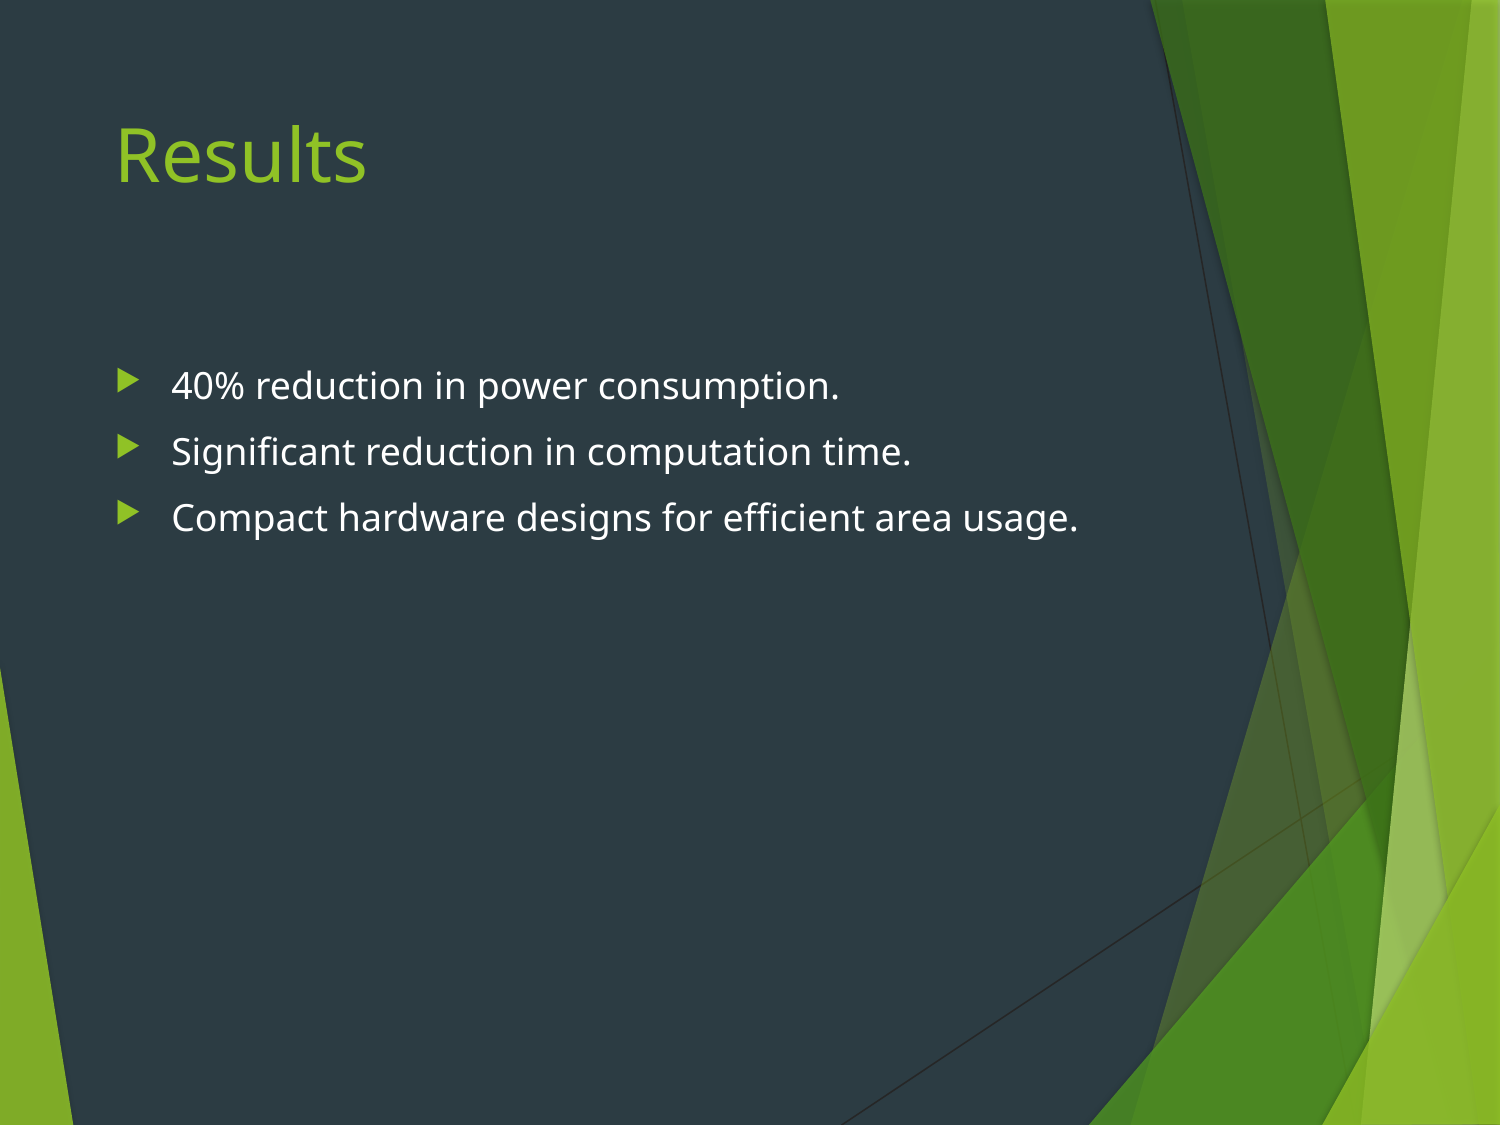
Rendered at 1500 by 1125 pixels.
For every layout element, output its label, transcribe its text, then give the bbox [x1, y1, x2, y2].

list 40% reduction in power consumption. Significant reduction in computation time. Compact hardware designs for efficient area usage. [99, 354, 1142, 992]
title Results [99, 99, 1142, 317]
